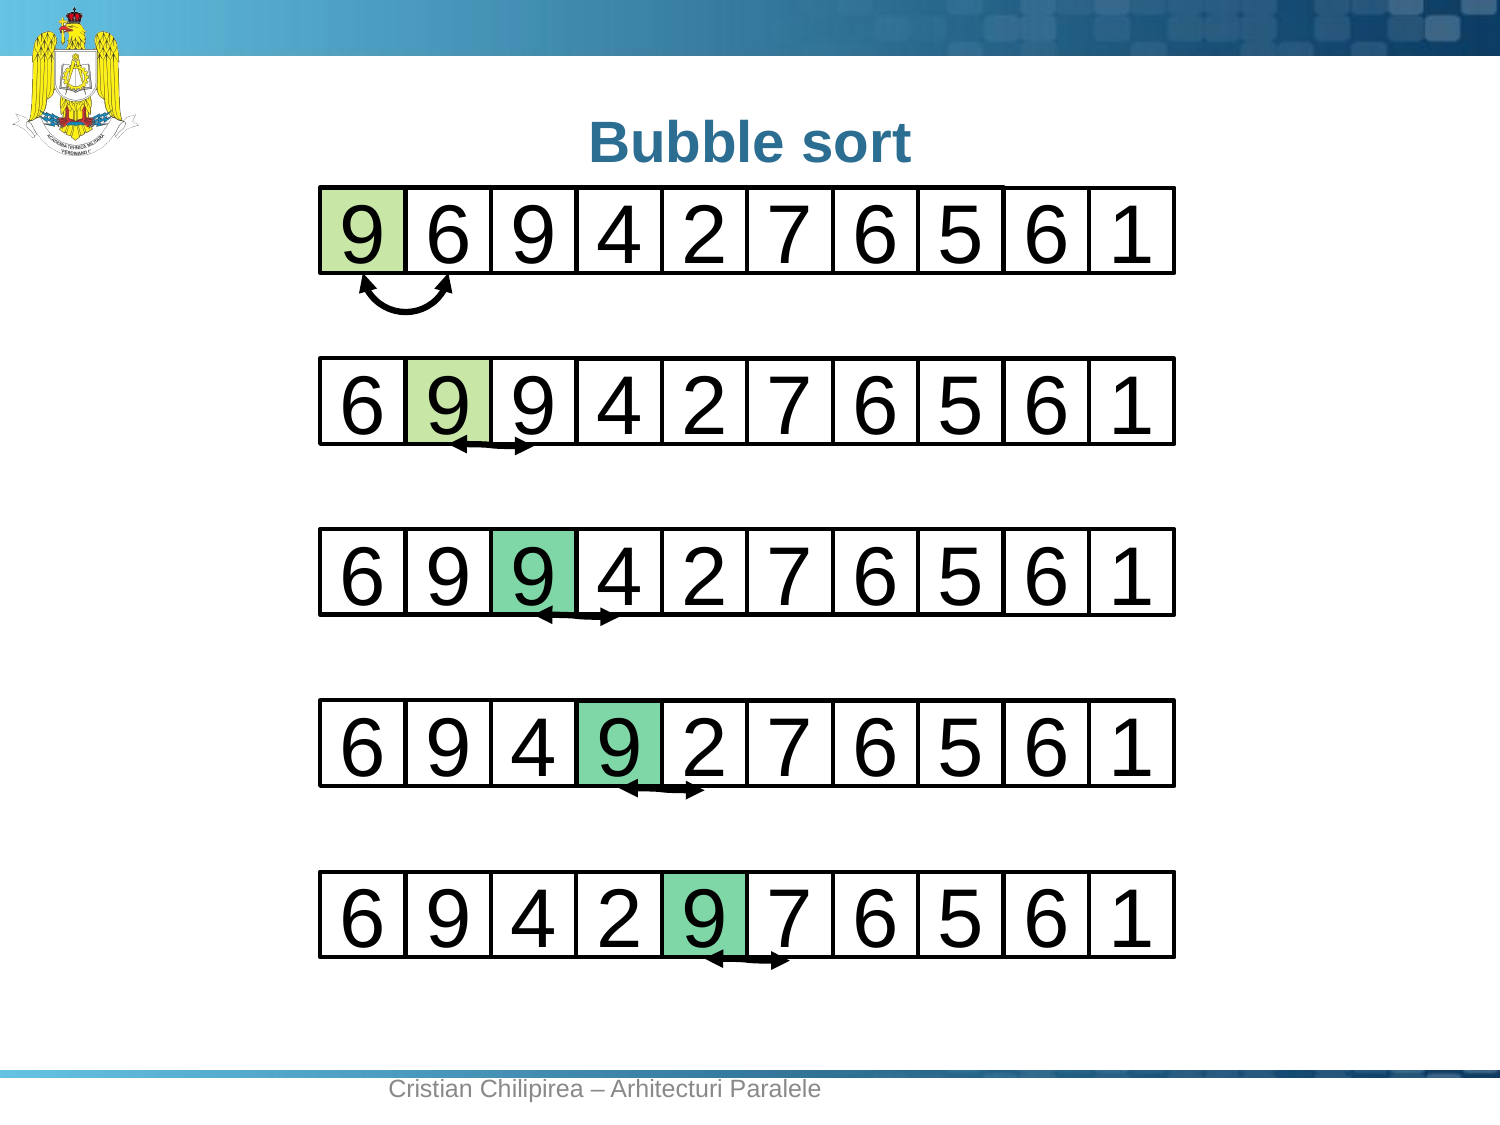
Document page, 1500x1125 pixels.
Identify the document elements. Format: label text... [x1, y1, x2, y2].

text_box 7 [745, 698, 831, 788]
text_box 7 [745, 527, 831, 617]
text_box 9 [318, 185, 404, 275]
text_box 6 [831, 870, 916, 959]
text_box 5 [916, 185, 1006, 275]
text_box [489, 402, 493, 489]
text_box 9 [574, 698, 660, 788]
text_box 9 [404, 356, 489, 446]
text_box 6 [318, 527, 404, 617]
text_box 5 [916, 527, 1001, 617]
text_box 4 [489, 870, 574, 959]
text_box 6 [831, 527, 916, 617]
text_box 4 [489, 698, 574, 788]
text_box 6 [1001, 870, 1087, 959]
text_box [660, 746, 664, 833]
text_box 7 [745, 185, 831, 275]
text_box 4 [574, 185, 660, 275]
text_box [745, 916, 749, 1003]
text_box 7 [745, 356, 831, 446]
text_box 6 [318, 356, 404, 446]
text_box 9 [404, 698, 489, 788]
text_box 5 [916, 870, 1001, 959]
text_box 9 [404, 527, 489, 617]
text_box 6 [1001, 186, 1087, 275]
text_box 2 [660, 698, 745, 788]
text_box 6 [318, 698, 404, 788]
text_box 4 [574, 356, 660, 446]
text_box 2 [660, 356, 745, 446]
text_box 9 [489, 185, 574, 275]
text_box 4 [574, 527, 660, 617]
text_box 9 [403, 870, 489, 959]
text_box 2 [574, 870, 660, 959]
text_box 9 [660, 870, 745, 959]
text_box 5 [916, 356, 1001, 446]
text_box 6 [1001, 698, 1087, 788]
text_box 2 [660, 527, 745, 617]
picture [0, 1070, 1500, 1078]
text_box 7 [745, 870, 831, 959]
text_box 1 [1087, 186, 1176, 275]
text_box 2 [660, 185, 745, 275]
text_box 1 [1087, 698, 1176, 788]
text_box 6 [831, 698, 916, 788]
text_box 9 [489, 527, 574, 617]
text_box 5 [916, 698, 1001, 788]
text_box 1 [1087, 527, 1176, 617]
text_box 6 [831, 185, 916, 275]
text_box 1 [1087, 356, 1176, 446]
text_box 6 [318, 870, 403, 959]
title Bubble sort [51, 102, 1449, 178]
picture [0, 0, 1500, 156]
text_box 6 [1001, 356, 1087, 446]
text_box 6 [404, 185, 489, 275]
text_box 6 [831, 356, 916, 446]
text_box 6 [1001, 527, 1087, 617]
footer Cristian Chilipirea – Arhitecturi Paralele [373, 1074, 1127, 1111]
text_box 9 [489, 356, 574, 446]
text_box 1 [1087, 870, 1176, 959]
